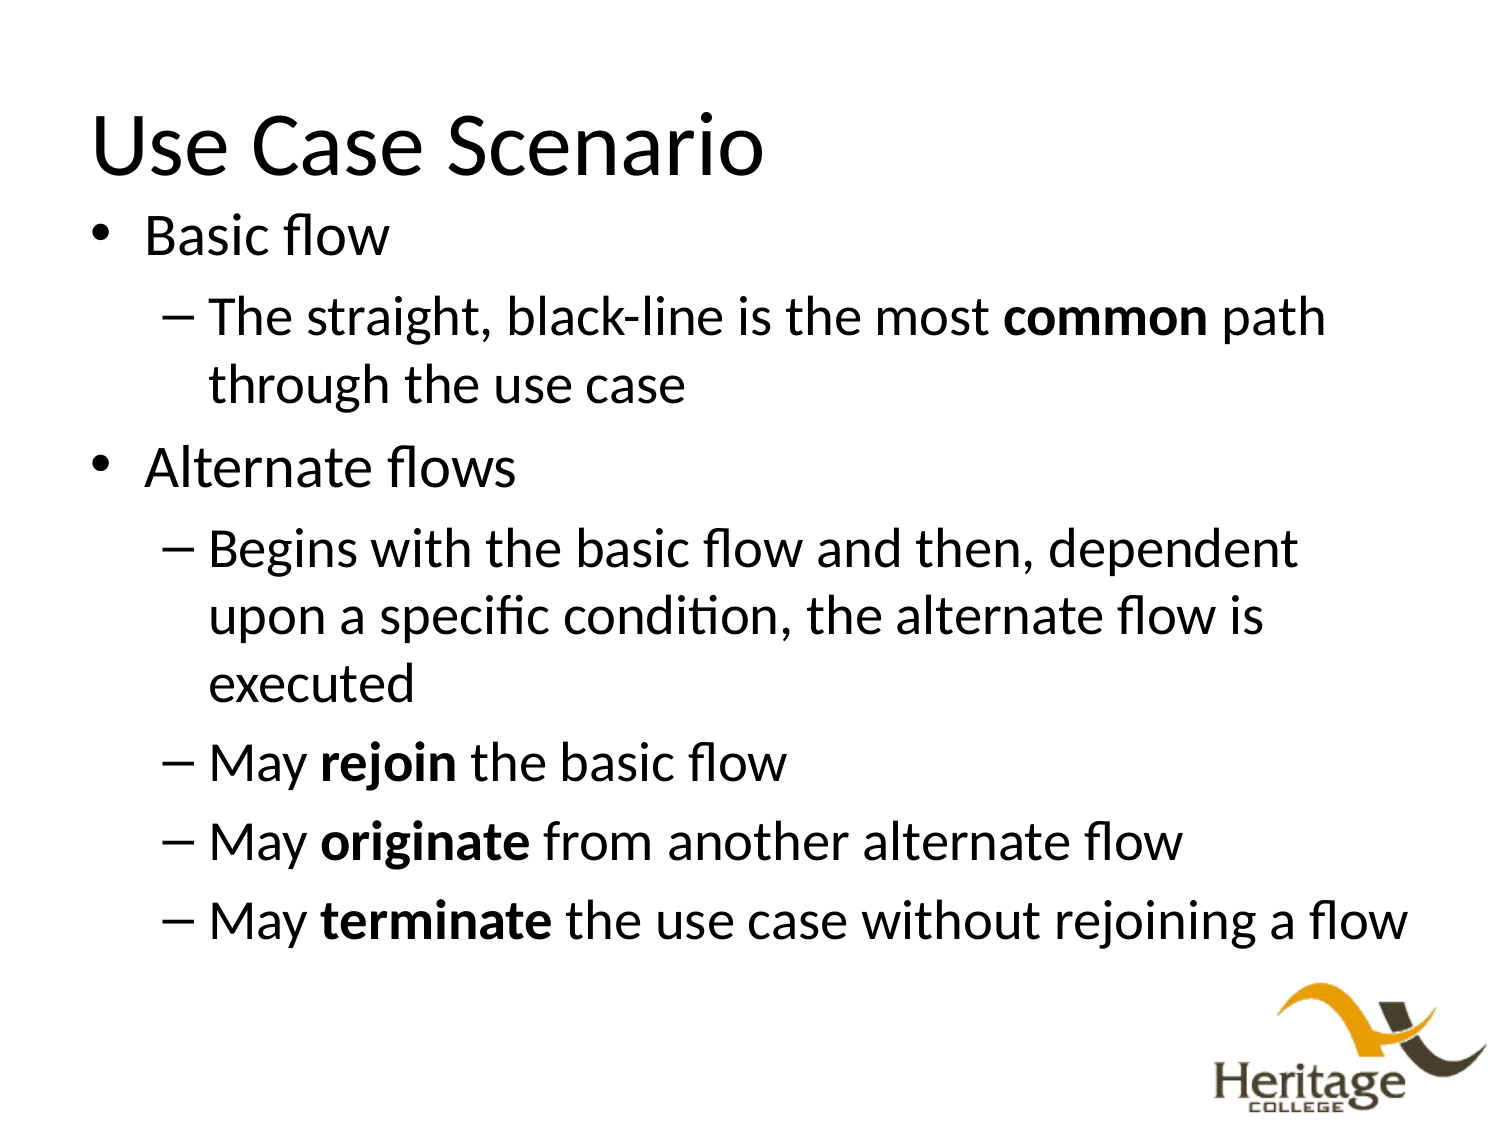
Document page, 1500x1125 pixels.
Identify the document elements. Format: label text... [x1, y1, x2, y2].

title Use Case Scenario [75, 45, 1425, 233]
picture [1208, 975, 1495, 1119]
list Basic flow The straight, black-line is the most common path through the use case Alternate flows Begins with the basic flow and then, dependent upon a specific condition, the alternate flow is executed May rejoin the basic flow May originate from another alternate flow May terminate the use case without rejoining a flow [75, 233, 1425, 1013]
